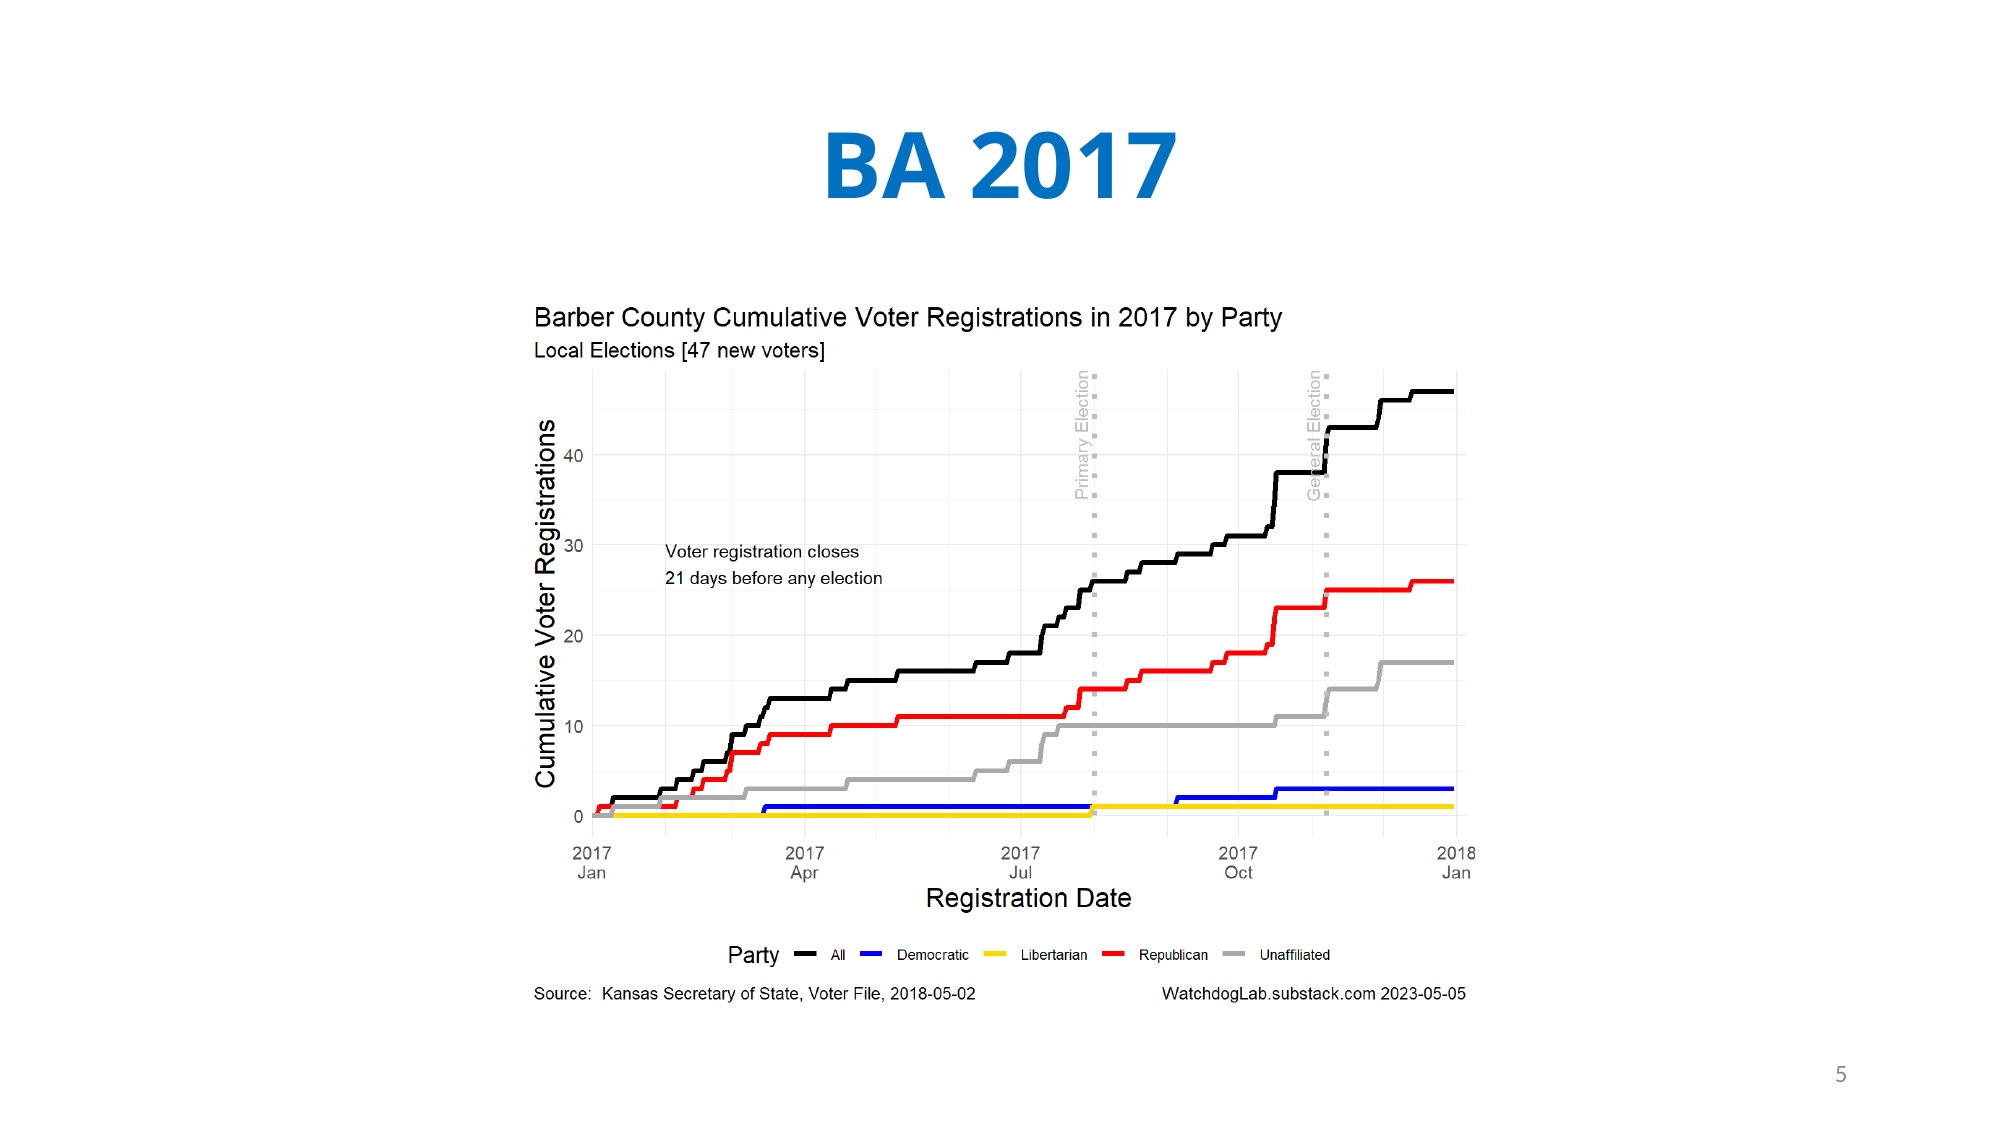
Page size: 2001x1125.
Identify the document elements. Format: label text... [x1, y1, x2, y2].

title BA 2017 [137, 59, 1863, 278]
picture [524, 297, 1475, 1011]
slide_number ‹#› [1412, 1042, 1863, 1103]
